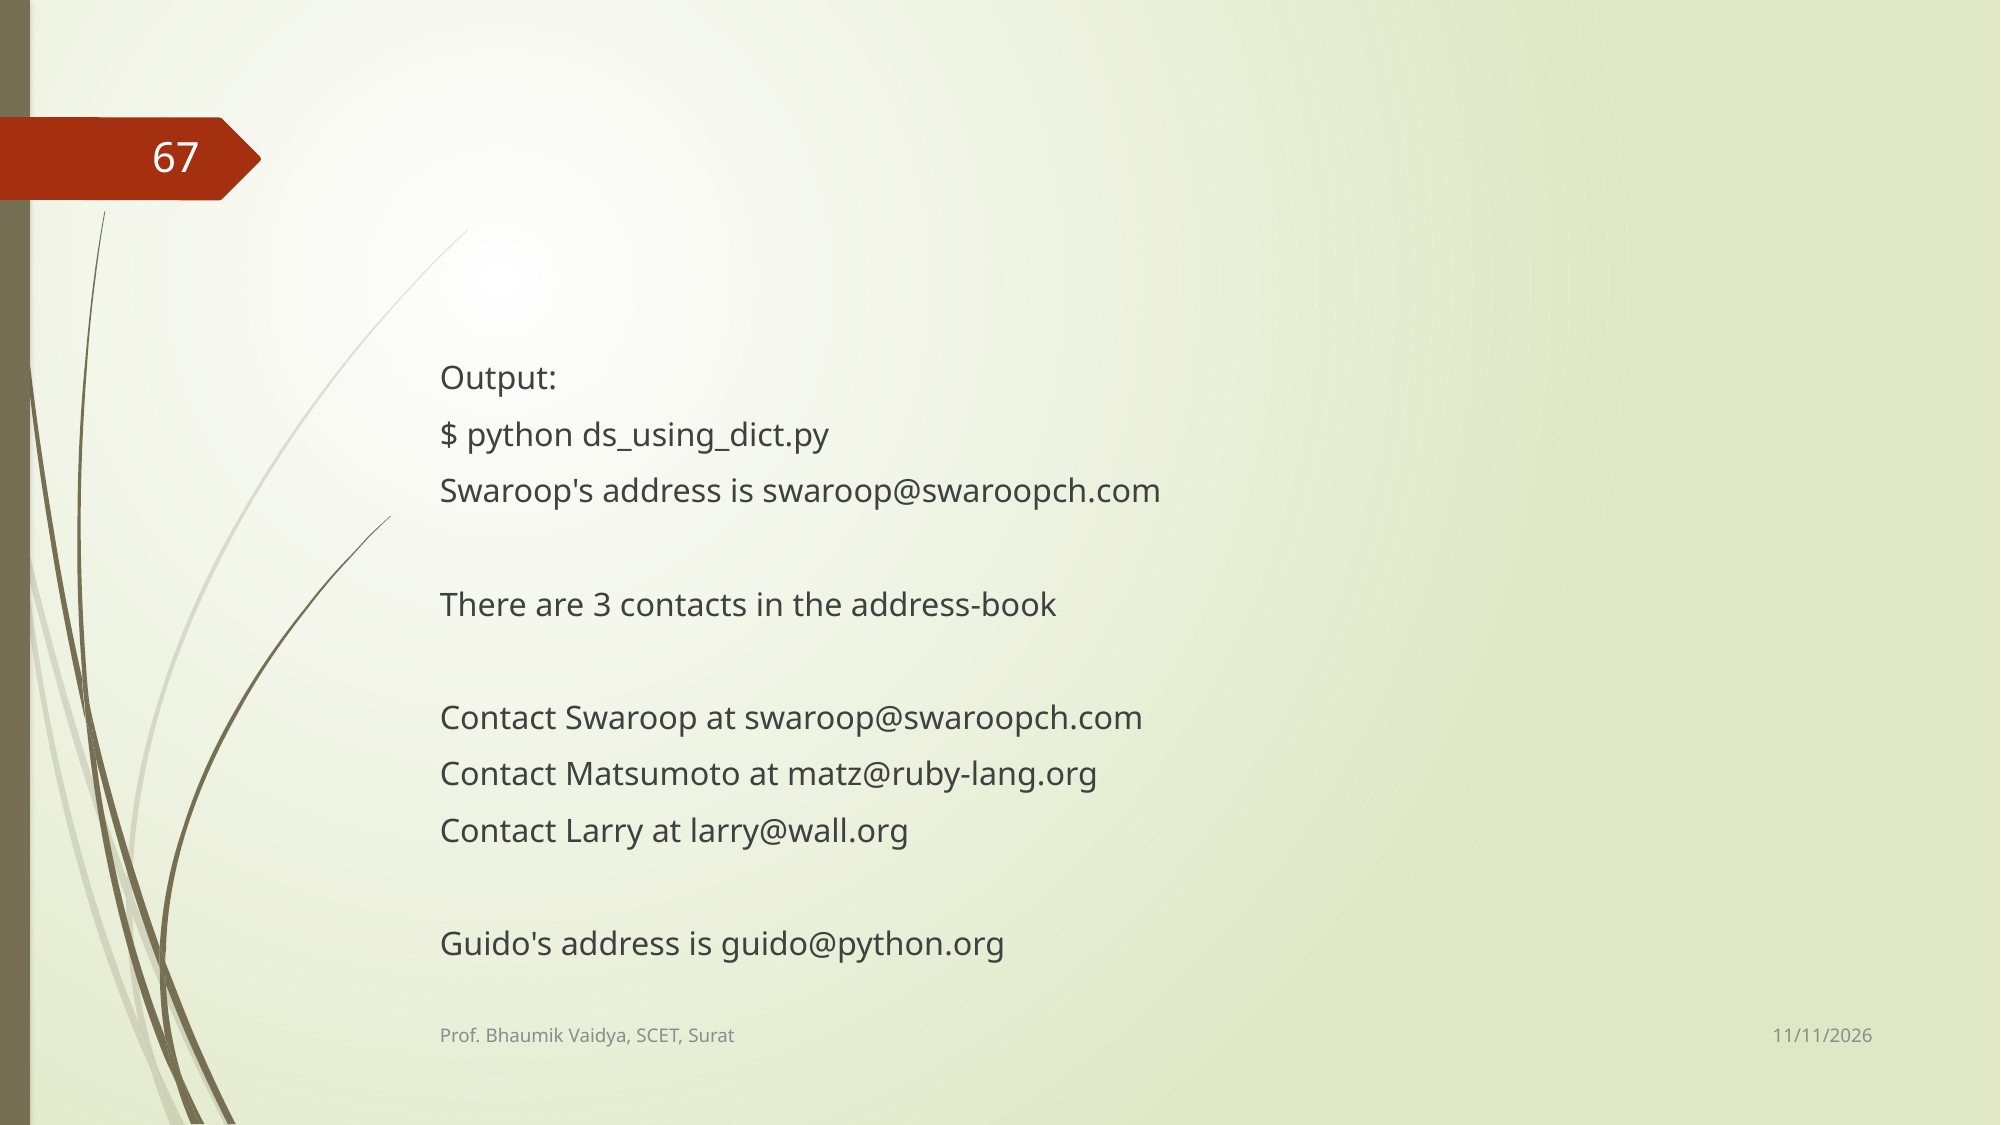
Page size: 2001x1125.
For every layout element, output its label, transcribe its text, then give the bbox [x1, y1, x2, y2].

slide_number 67 [87, 129, 216, 190]
list Output: $ python ds_using_dict.py Swaroop's address is swaroop@swaroopch.com There are 3 contacts in the address-book Contact Swaroop at swaroop@swaroopch.com Contact Matsumoto at matz@ruby-lang.org Contact Larry at larry@wall.org Guido's address is guido@python.org [424, 350, 1888, 970]
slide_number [1699, 1005, 1888, 1067]
footer Prof. Bhaumik Vaidya, SCET, Surat [424, 1006, 1675, 1067]
